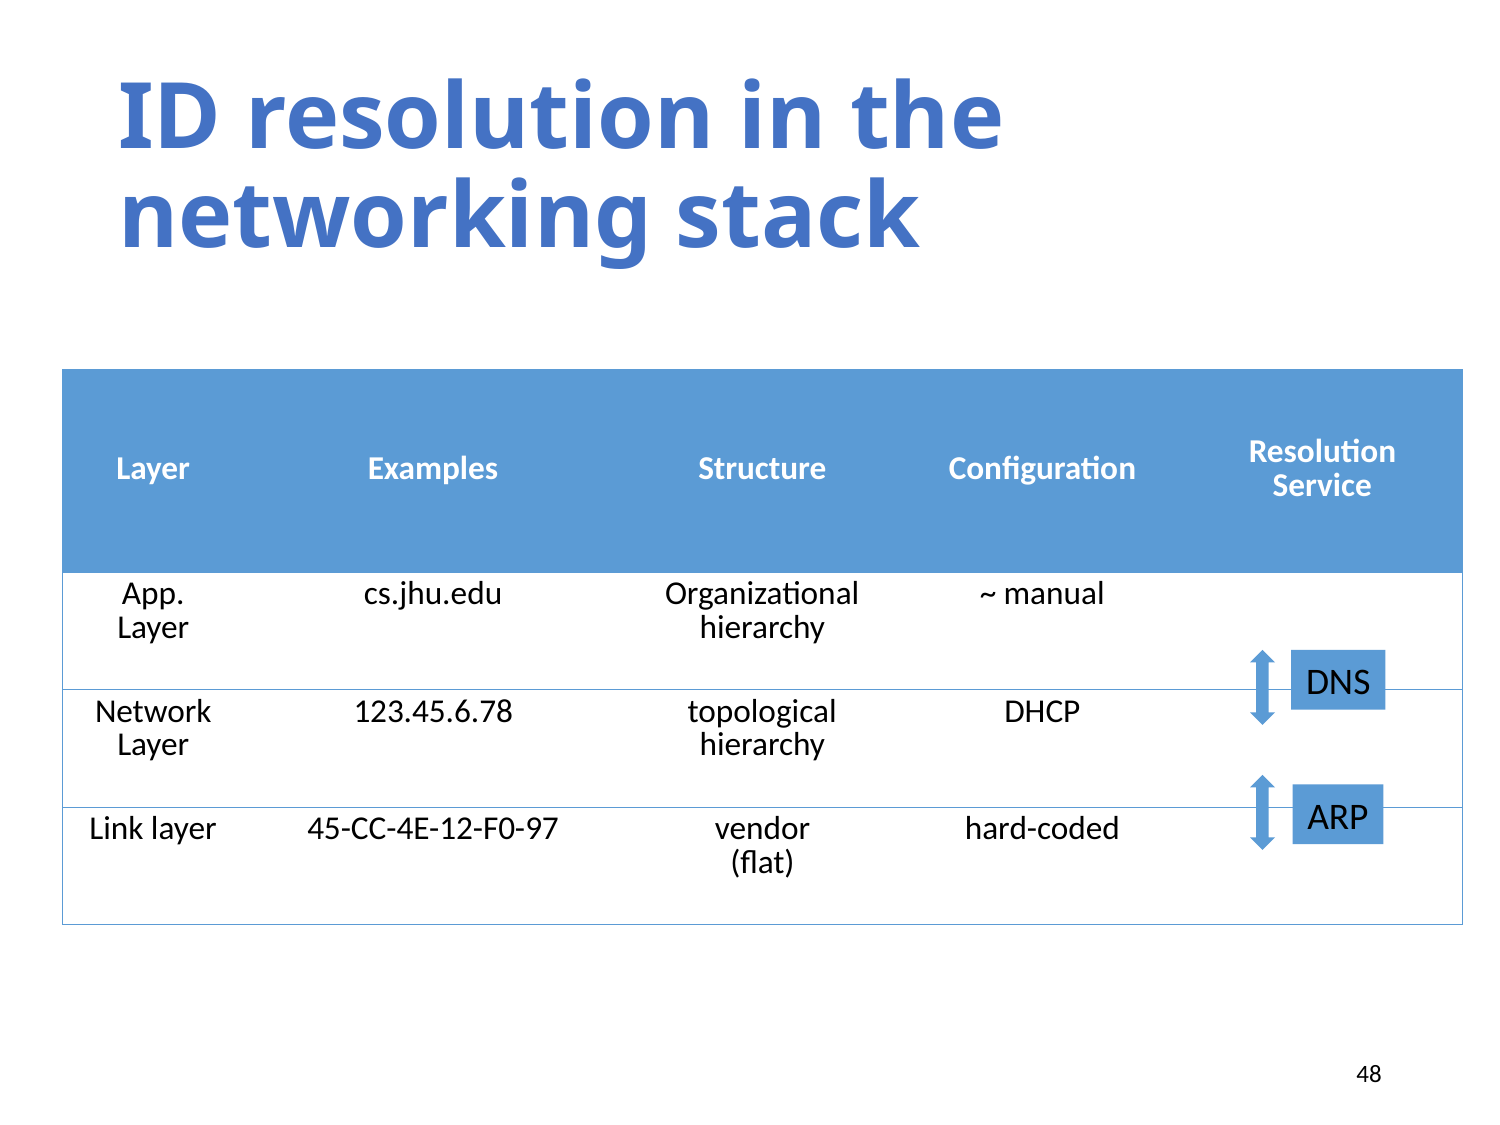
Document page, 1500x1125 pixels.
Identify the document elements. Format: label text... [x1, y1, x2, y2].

table_cell Organizational hierarchy [622, 573, 902, 689]
table_header Structure [622, 370, 902, 572]
table_cell DHCP [902, 690, 1182, 807]
table_header Resolution Service [1182, 370, 1462, 572]
table_cell topological hierarchy [622, 690, 902, 807]
slide_number 48 [1059, 1042, 1397, 1103]
table_cell [1182, 690, 1462, 807]
table_cell ~ manual [902, 573, 1182, 689]
table_cell 45-CC-4E-12-F0-97 [244, 808, 622, 924]
text_box [1250, 774, 1276, 850]
table_cell 123.45.6.78 [244, 690, 622, 807]
table_cell cs.jhu.edu [244, 573, 622, 689]
table_cell Link layer [63, 808, 244, 924]
table_cell vendor (flat) [622, 808, 902, 924]
table_cell [1182, 573, 1462, 689]
table_header Layer [63, 370, 244, 572]
text_box [1250, 649, 1276, 725]
table_cell hard-coded [902, 808, 1182, 924]
text_box ARP [1292, 784, 1384, 845]
table_cell App. Layer [63, 573, 244, 689]
table_header Examples [244, 370, 622, 572]
table_cell [1182, 808, 1462, 924]
table_cell Network Layer [63, 690, 244, 807]
table_header Configuration [902, 370, 1182, 572]
title ID resolution in the networking stack [103, 59, 1397, 278]
text_box DNS [1291, 649, 1386, 710]
